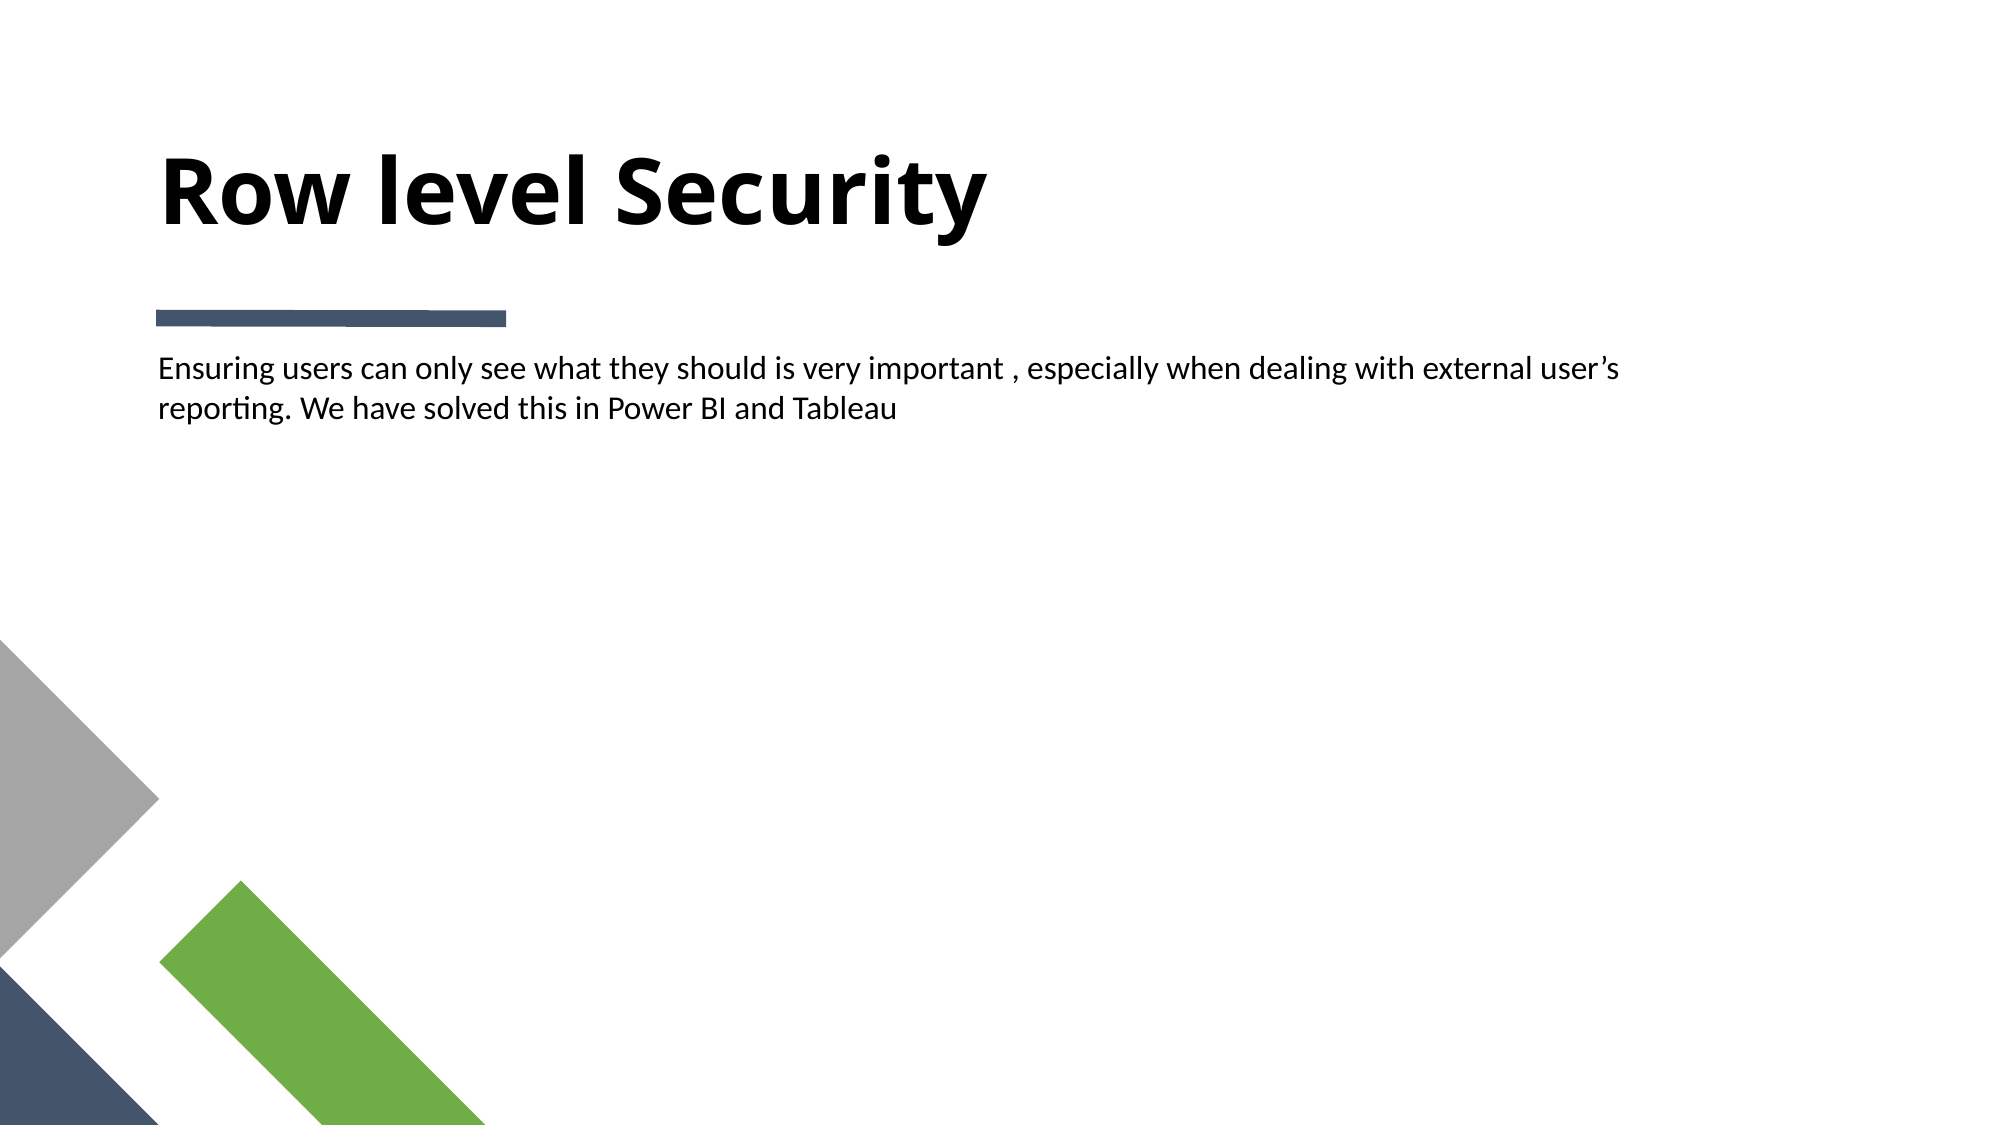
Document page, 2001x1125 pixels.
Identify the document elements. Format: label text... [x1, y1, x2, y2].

list Ensuring users can only see what they should is very important , especially when dealing with external user’s reporting. We have solved this in Power BI and Tableau [158, 345, 1687, 478]
title Row level Security [158, 144, 1233, 245]
